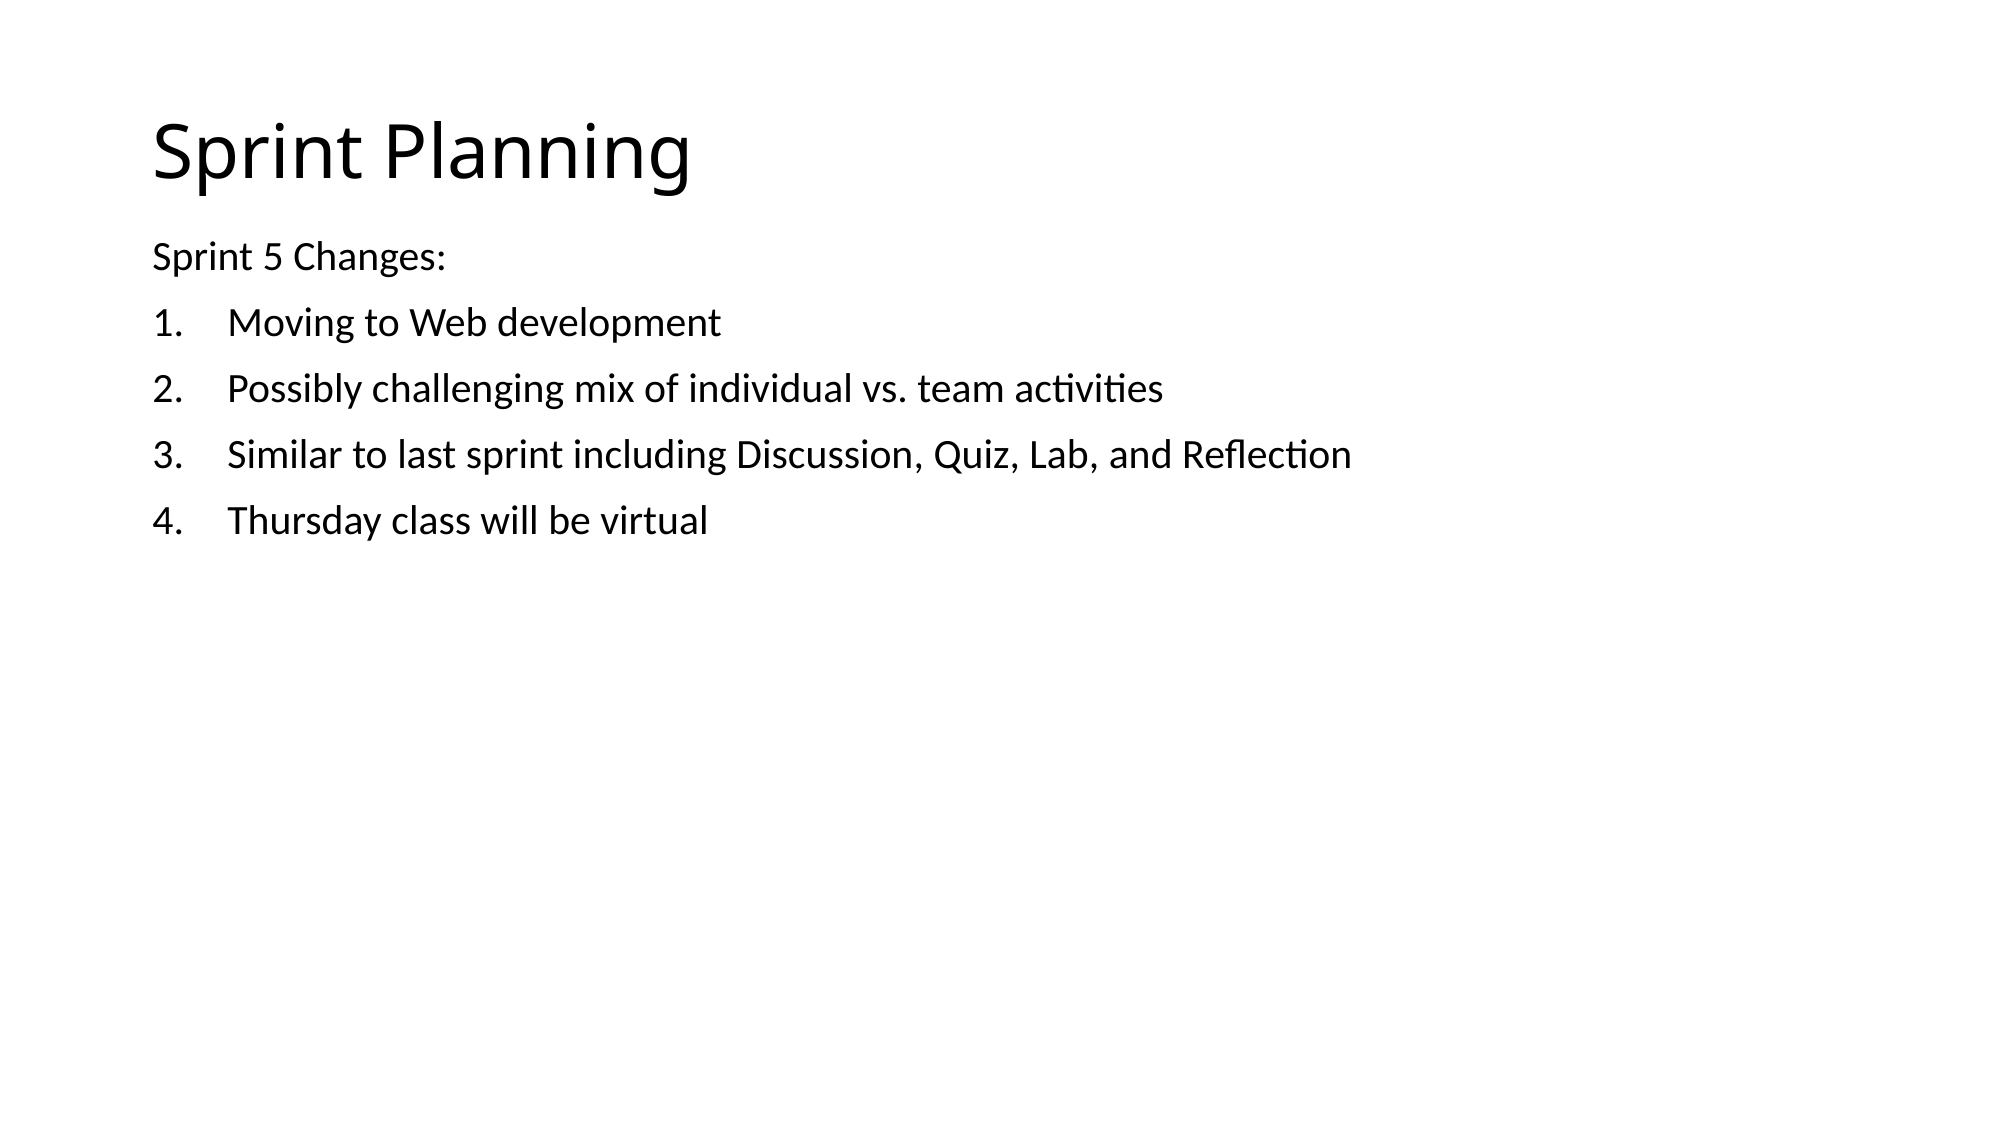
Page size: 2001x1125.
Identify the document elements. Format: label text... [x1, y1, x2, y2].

title Sprint Planning [137, 92, 1863, 215]
list Sprint 5 Changes: Moving to Web development Possibly challenging mix of individual vs. team activities Similar to last sprint including Discussion, Quiz, Lab, and Reflection Thursday class will be virtual [137, 226, 1863, 1032]
